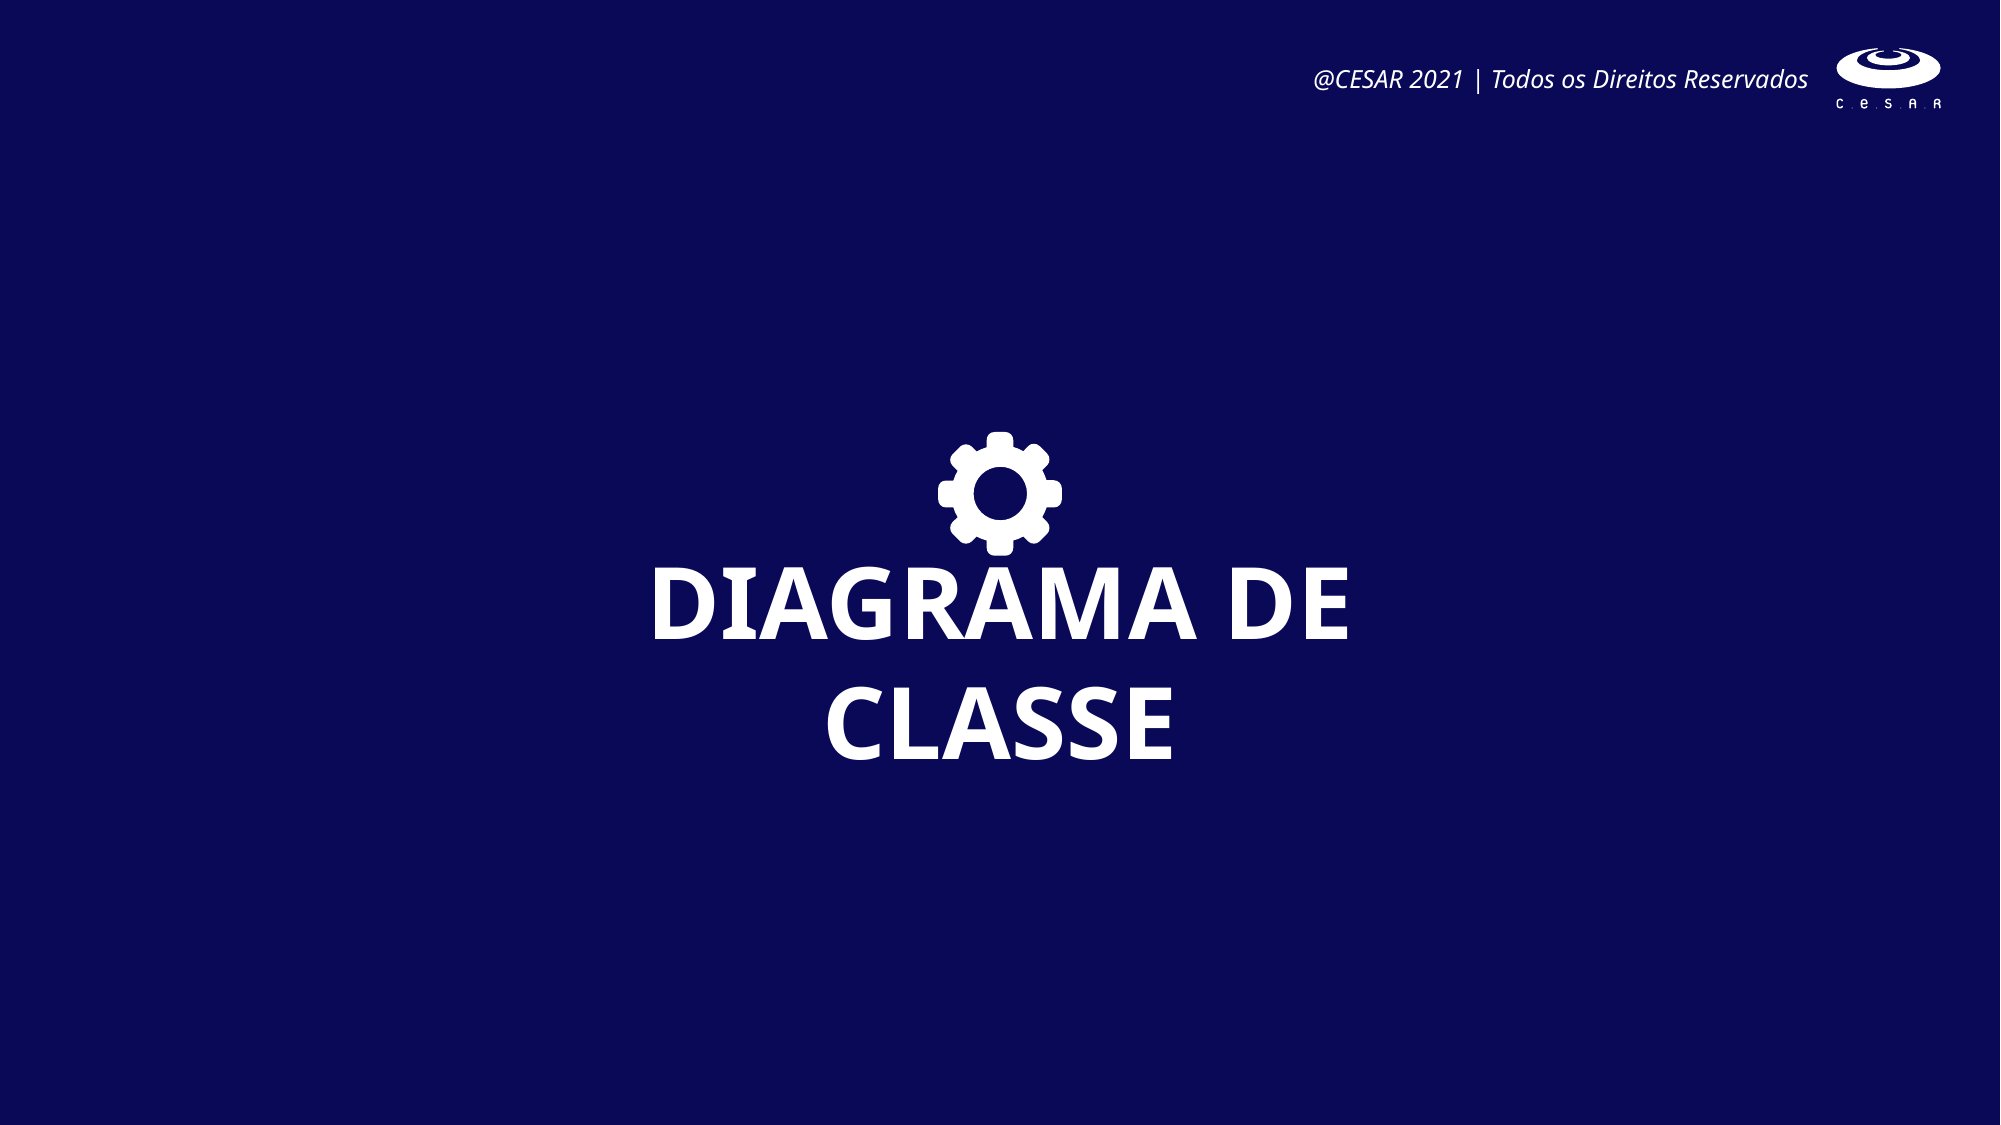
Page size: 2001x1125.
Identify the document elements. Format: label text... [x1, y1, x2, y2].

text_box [1294, 47, 1941, 120]
text_box [0, 0, 2000, 1125]
text_box [938, 431, 1062, 556]
text_box DIAGRAMA DE CLASSE [444, 597, 1556, 722]
text_box [740, 722, 1260, 817]
